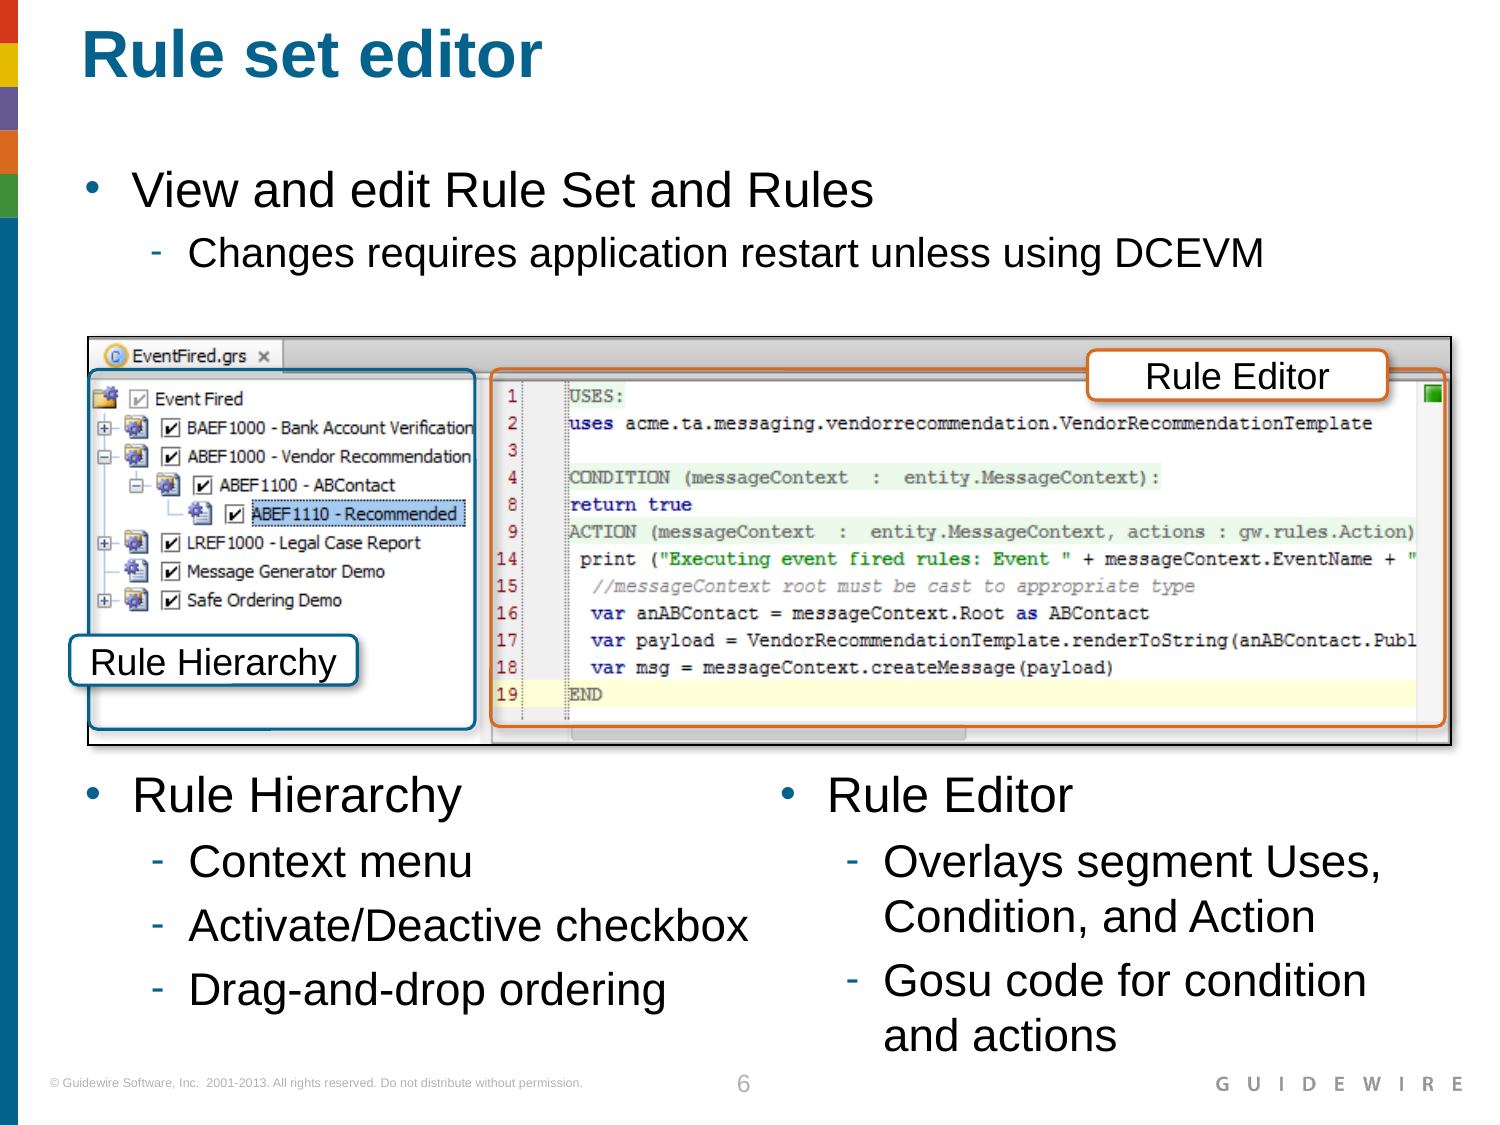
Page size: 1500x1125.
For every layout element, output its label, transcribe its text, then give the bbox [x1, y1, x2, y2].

picture [88, 637, 355, 683]
list Rule Editor Overlays segment Uses, Condition, and Action Gosu code for condition and actions [779, 762, 1450, 1025]
title Rule set editor [81, 19, 1446, 142]
list Rule Hierarchy Context menu Activate/Deactive checkbox Drag-and-drop ordering [85, 762, 755, 1050]
text_box View and edit Rule Set and Rules Changes requires application restart unless using DCEVM [69, 149, 1435, 350]
text_box Rule Hierarchy [69, 635, 81, 686]
picture [1215, 1073, 1480, 1096]
picture [91, 372, 473, 727]
picture [88, 336, 1451, 745]
